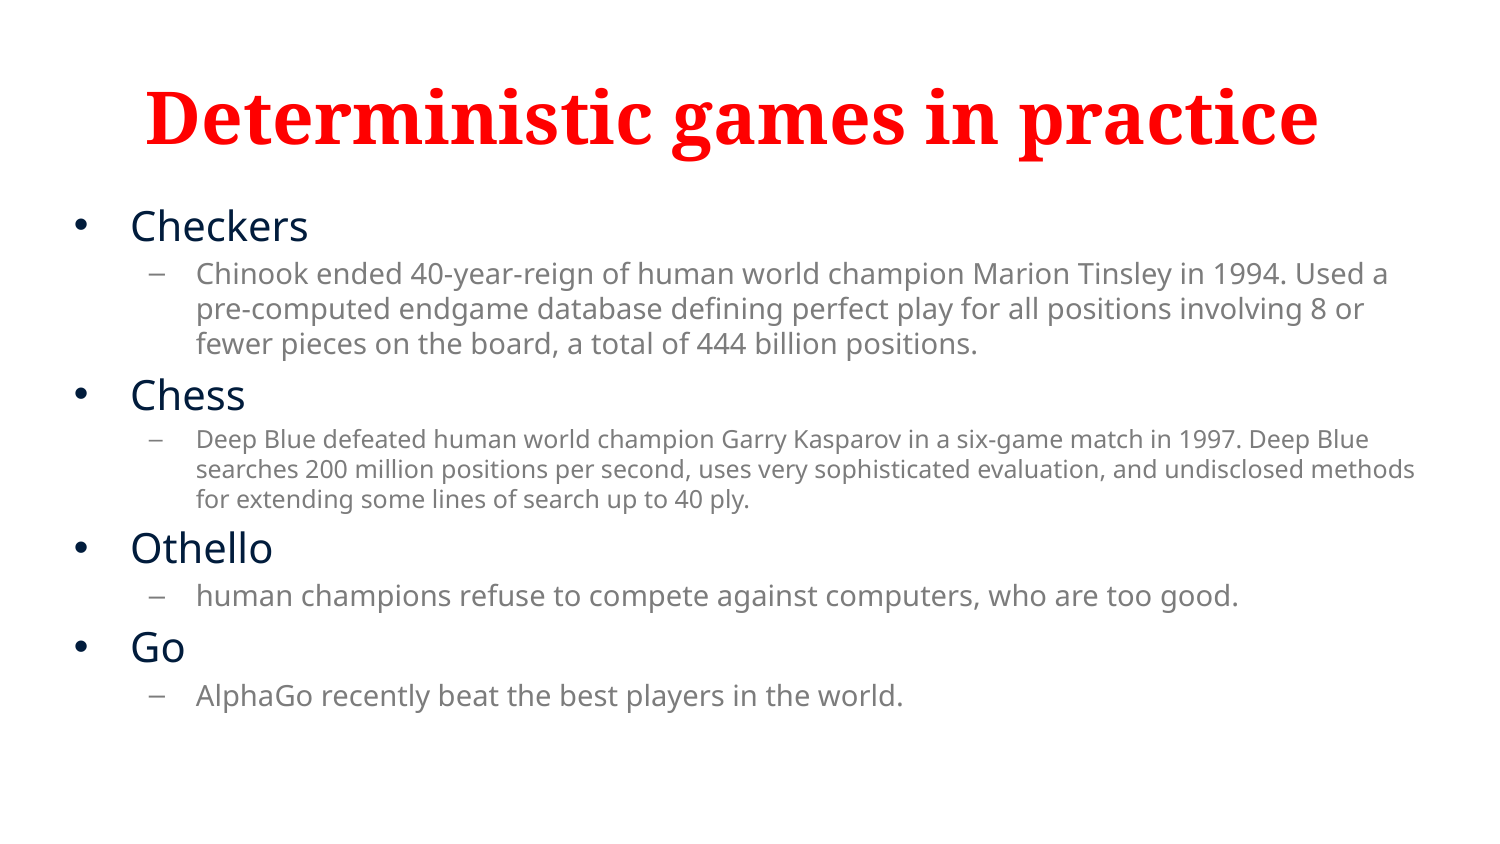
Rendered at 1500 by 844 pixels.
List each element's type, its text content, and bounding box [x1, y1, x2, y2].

title Deterministic games in practice [41, 64, 1425, 180]
list Checkers Chinook ended 40-year-reign of human world champion Marion Tinsley in 1994. Used a pre-computed endgame database defining perfect play for all positions involving 8 or fewer pieces on the board, a total of 444 billion positions. Chess Deep Blue defeated human world champion Garry Kasparov in a six-game match in 1997. Deep Blue searches 200 million positions per second, uses very sophisticated evaluation, and undisclosed methods for extending some lines of search up to 40 ply. Othello human champions refuse to compete against computers, who are too good. Go AlphaGo recently beat the best players in the world. [58, 191, 1448, 799]
